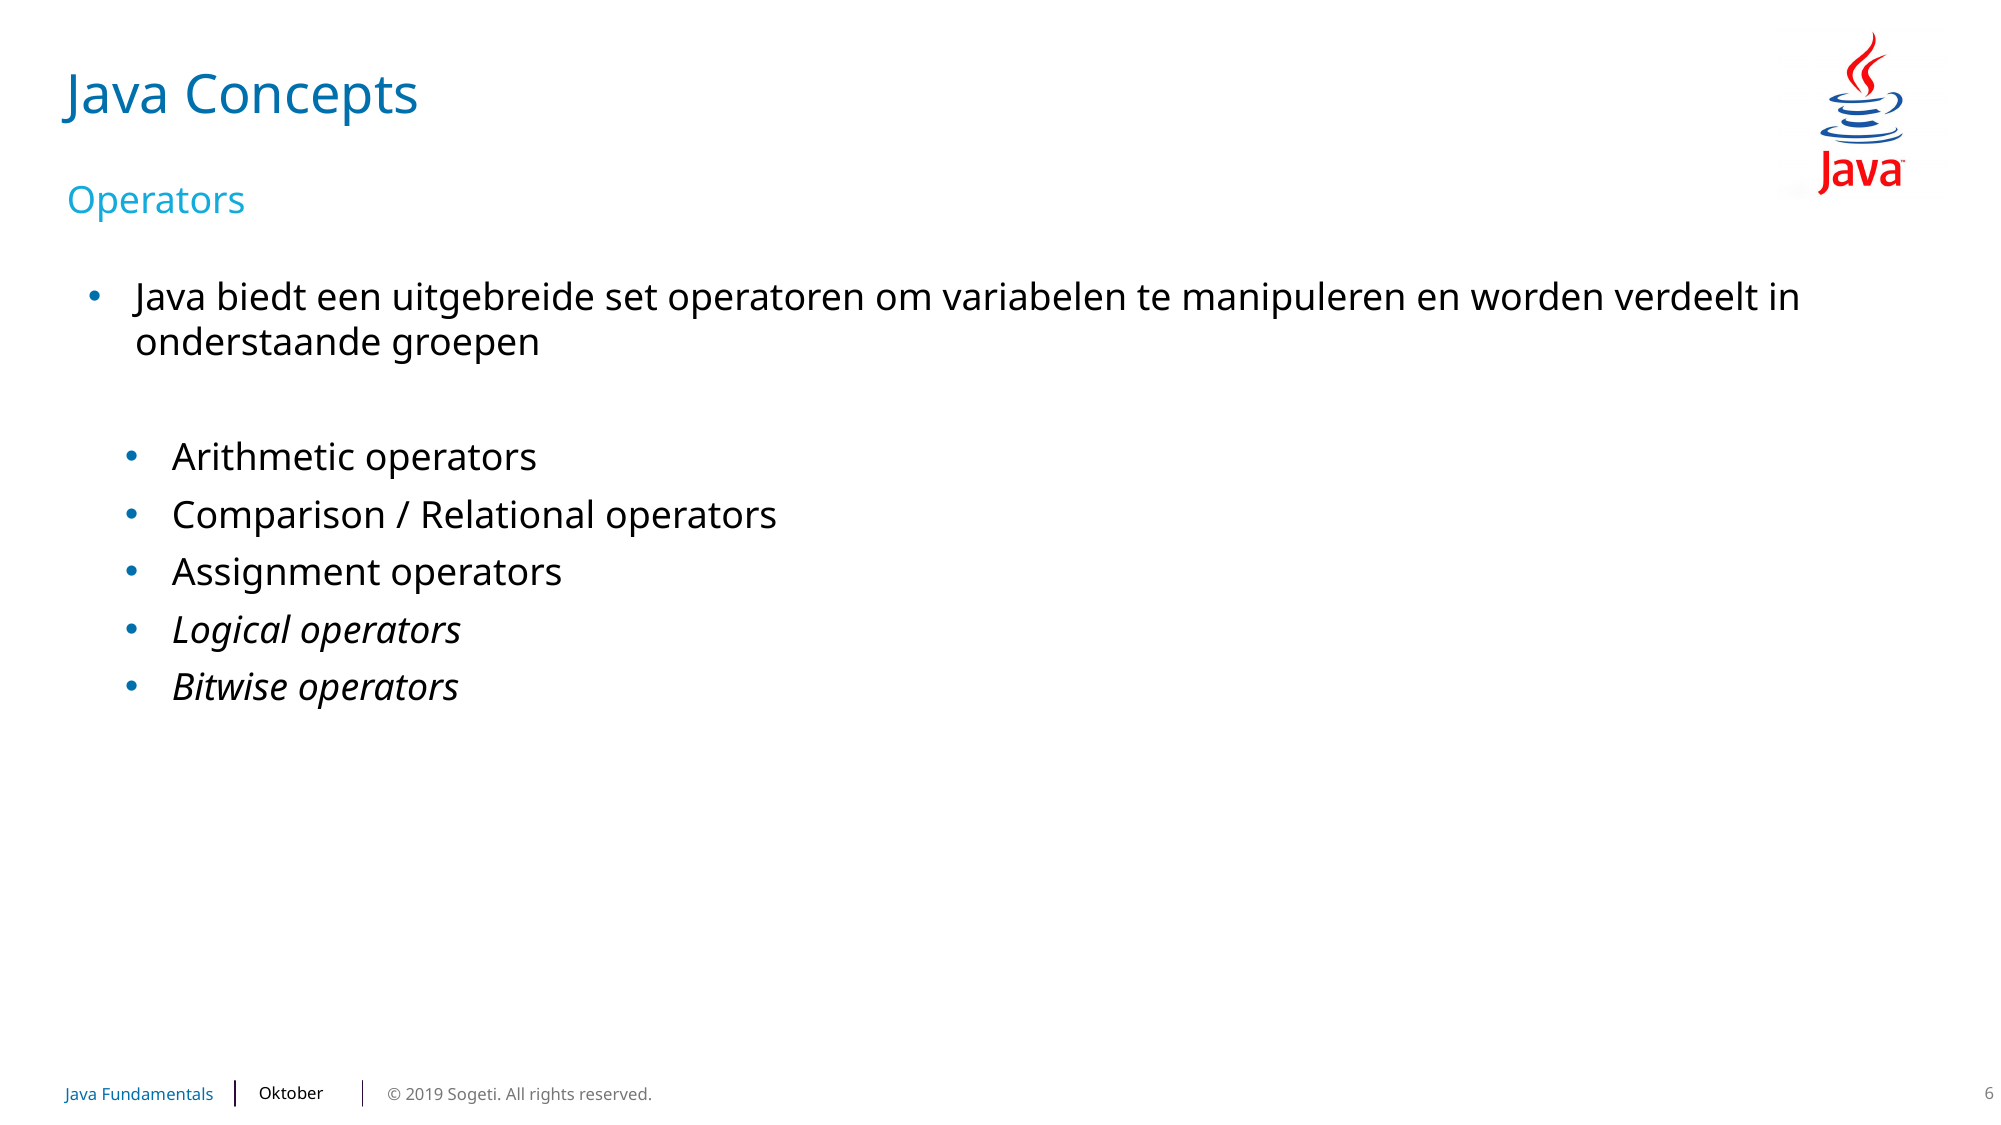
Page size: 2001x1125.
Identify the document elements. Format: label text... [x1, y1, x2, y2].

text_box Java biedt een uitgebreide set operatoren om variabelen te manipuleren en worden verdeelt in onderstaande groepen Arithmetic operators Comparison / Relational operators Assignment operators Logical operators Bitwise operators [49, 273, 1846, 738]
picture [1776, 28, 1948, 200]
text_box Operators [66, 174, 1863, 242]
title Java Concepts [66, 66, 1776, 134]
